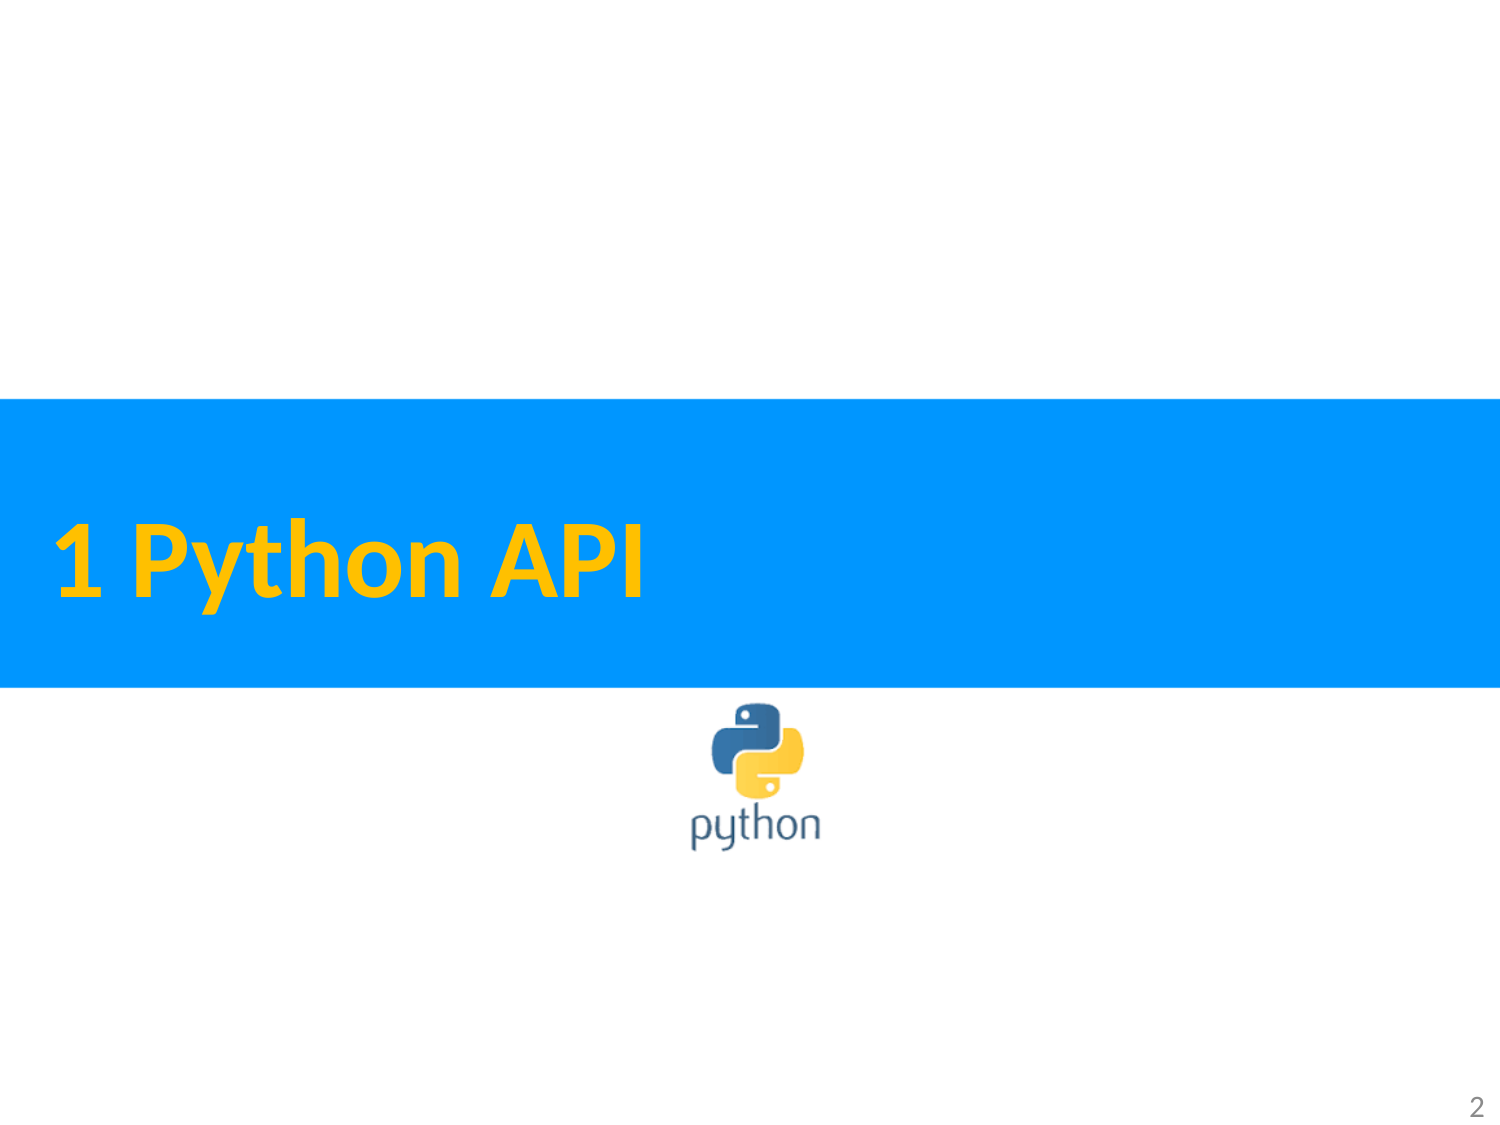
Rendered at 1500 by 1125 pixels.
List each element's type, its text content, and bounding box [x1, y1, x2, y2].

picture [0, 0, 1500, 1125]
slide_number 2 [1162, 1074, 1500, 1125]
text_box 1 Python API [33, 477, 1467, 627]
